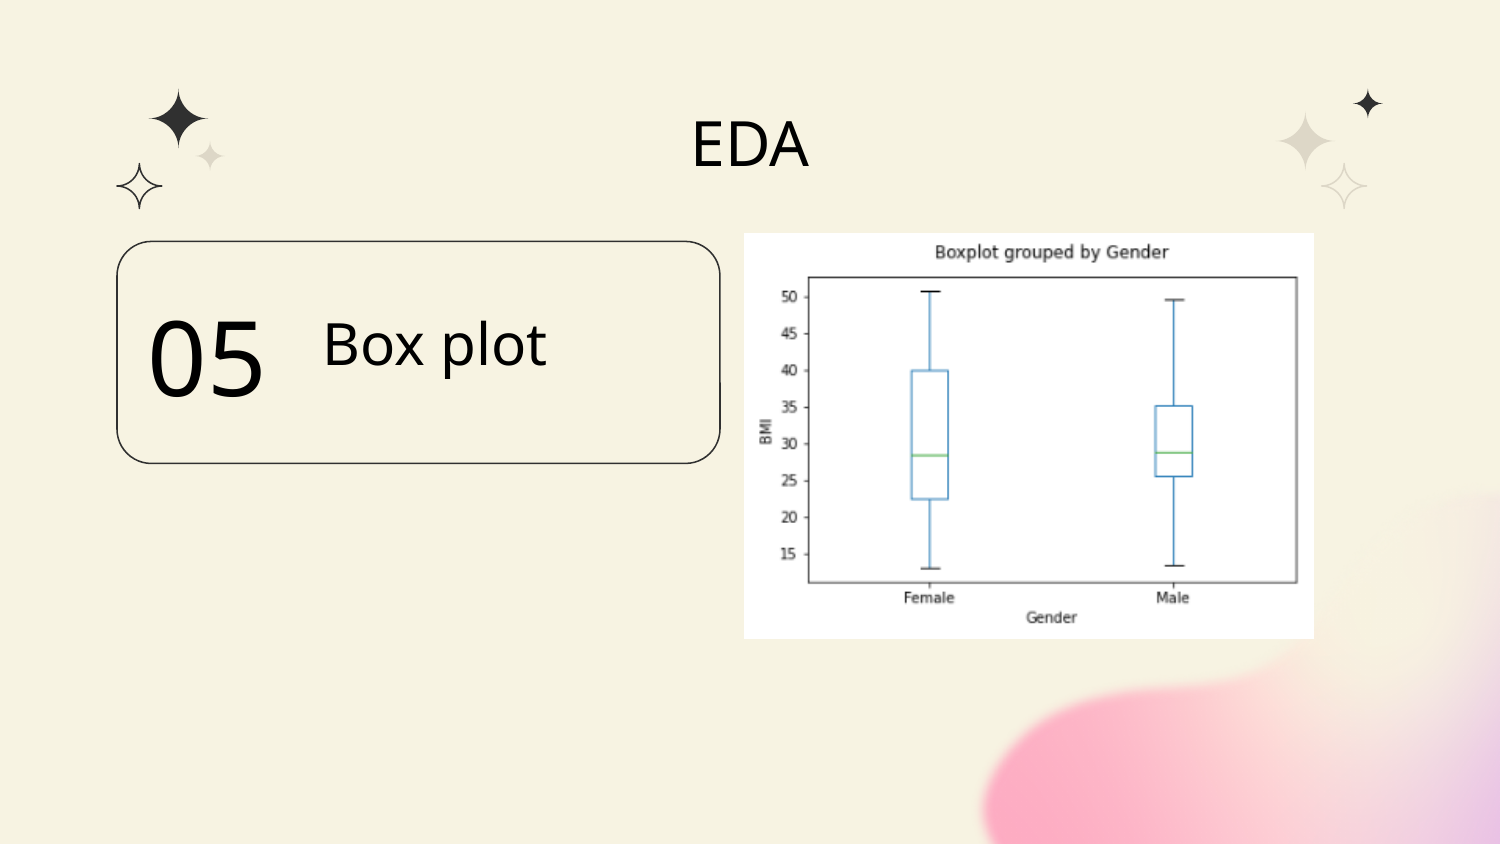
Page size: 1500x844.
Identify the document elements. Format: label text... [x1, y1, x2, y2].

title 05 [132, 271, 308, 437]
text_box [1352, 88, 1383, 119]
text_box [148, 88, 209, 149]
text_box [1275, 110, 1336, 171]
text_box [116, 163, 162, 209]
subtitle Box plot [307, 316, 706, 392]
text_box [195, 140, 226, 171]
text_box [116, 241, 721, 464]
title EDA [116, 88, 1383, 179]
text_box [1321, 163, 1367, 209]
picture [744, 233, 1500, 844]
